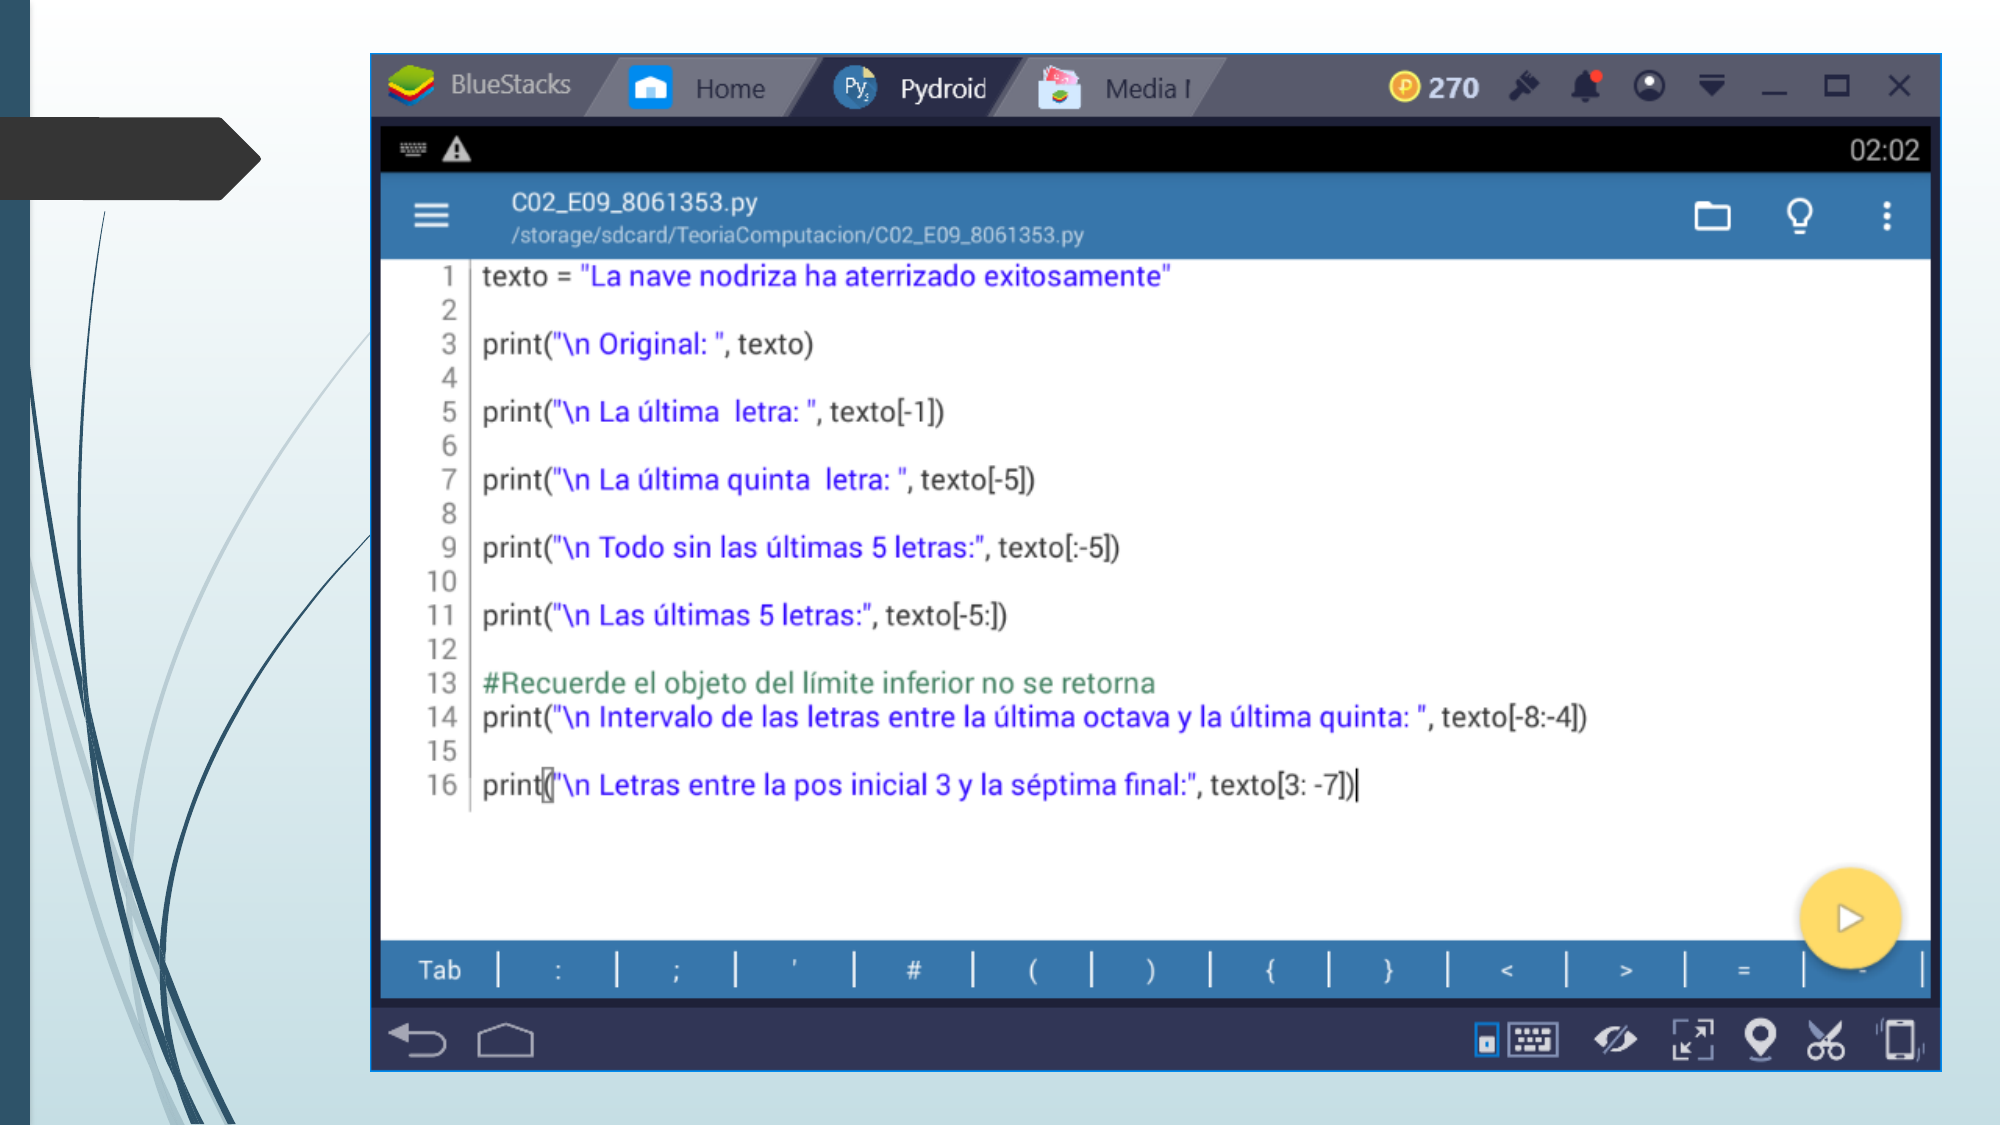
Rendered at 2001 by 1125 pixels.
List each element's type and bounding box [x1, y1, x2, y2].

picture [369, 52, 1943, 1073]
